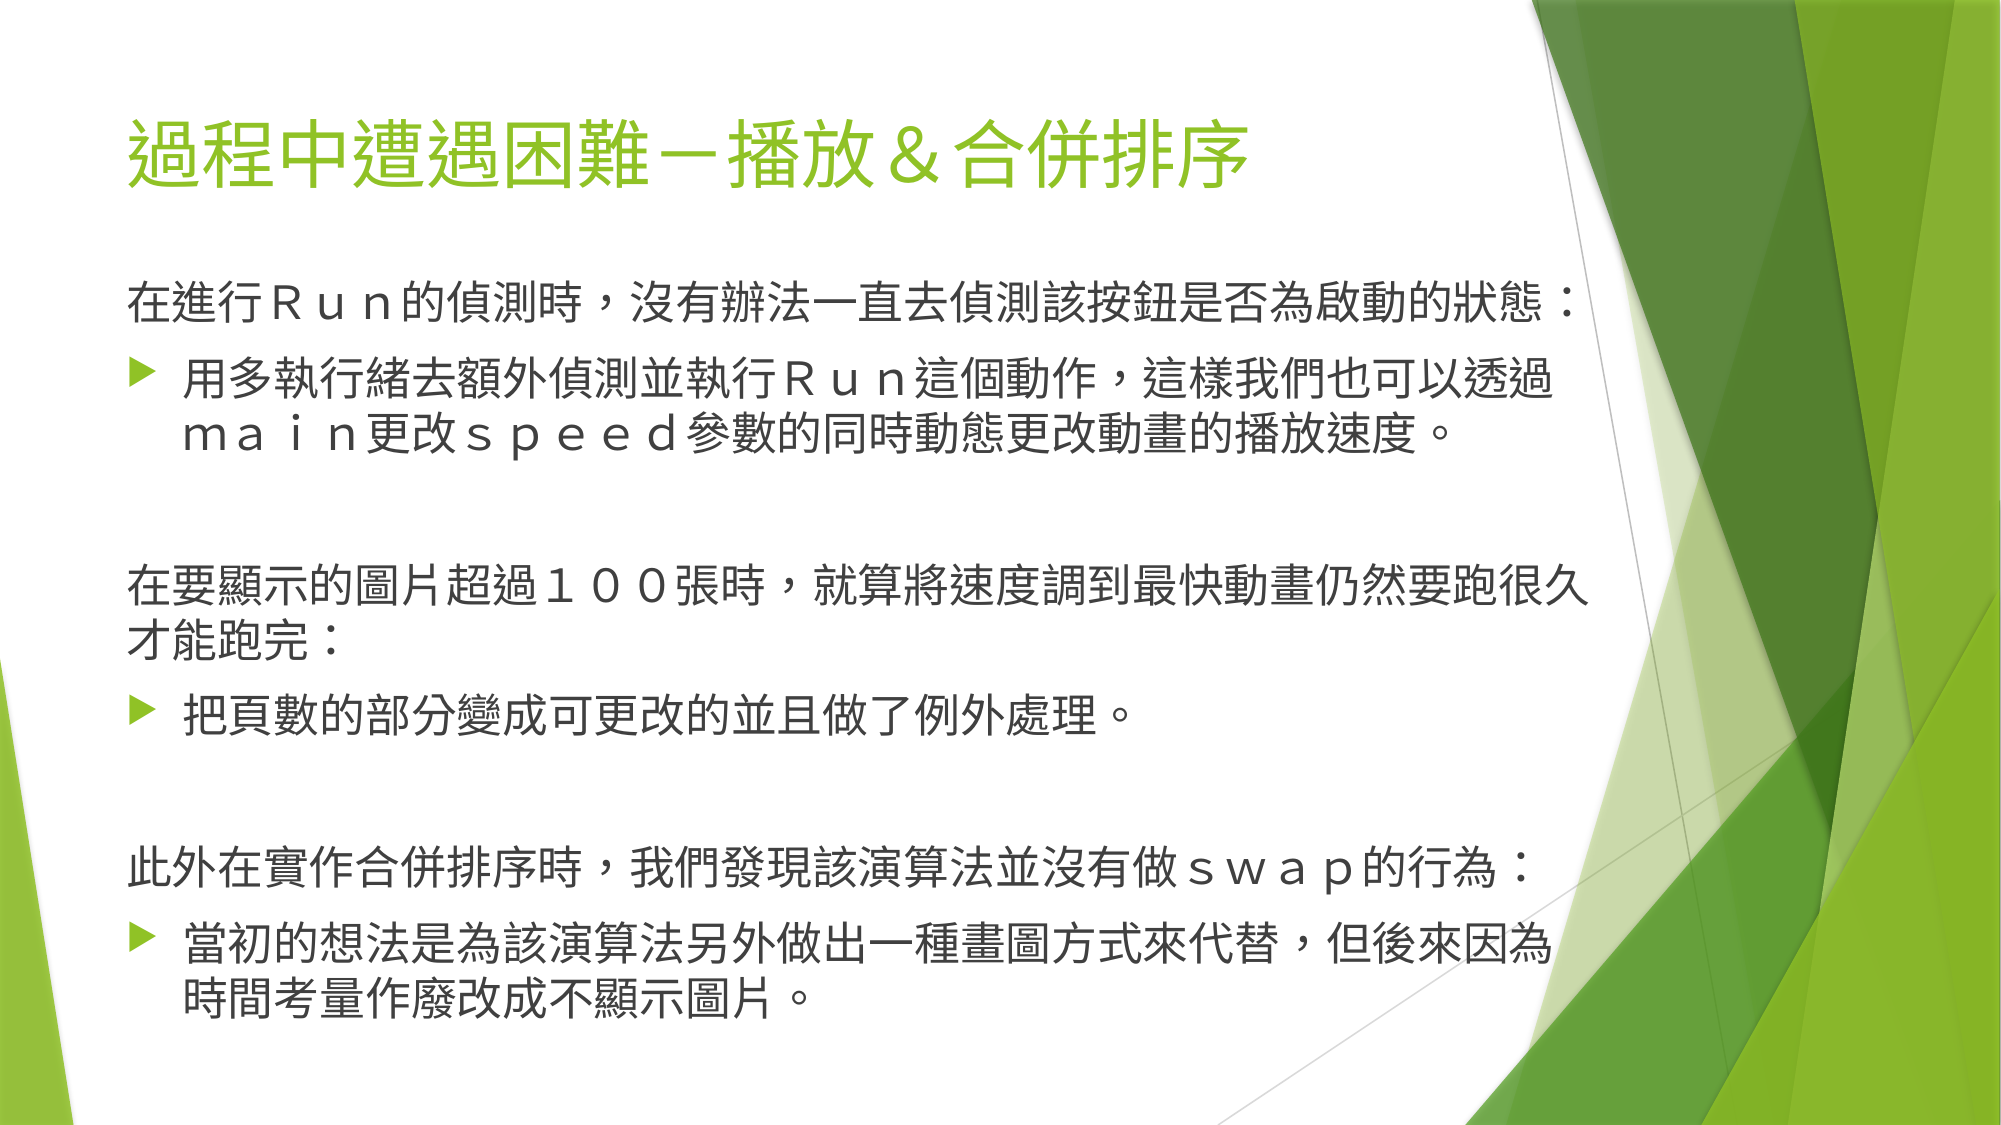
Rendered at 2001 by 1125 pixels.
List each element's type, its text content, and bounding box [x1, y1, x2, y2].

title 過程中遭遇困難－播放＆合併排序 [111, 99, 1522, 266]
list 在進行Ｒｕｎ的偵測時，沒有辦法一直去偵測該按鈕是否為啟動的狀態： 用多執行緒去額外偵測並執行Ｒｕｎ這個動作，這樣我們也可以透過ｍａｉｎ更改ｓｐｅｅｄ參數的同時動態更改動畫的播放速度。 在要顯示的圖片超過１００張時，就算將速度調到最快動畫仍然要跑很久才能跑完： 把頁數的部分變成可更改的並且做了例外處理。 此外在實作合併排序時，我們發現該演算法並沒有做ｓｗａｐ的行為： 當初的想法是為該演算法另外做出一種畫圖方式來代替，但後來因為時間考量作廢改成不顯示圖片。 [111, 266, 1606, 1002]
